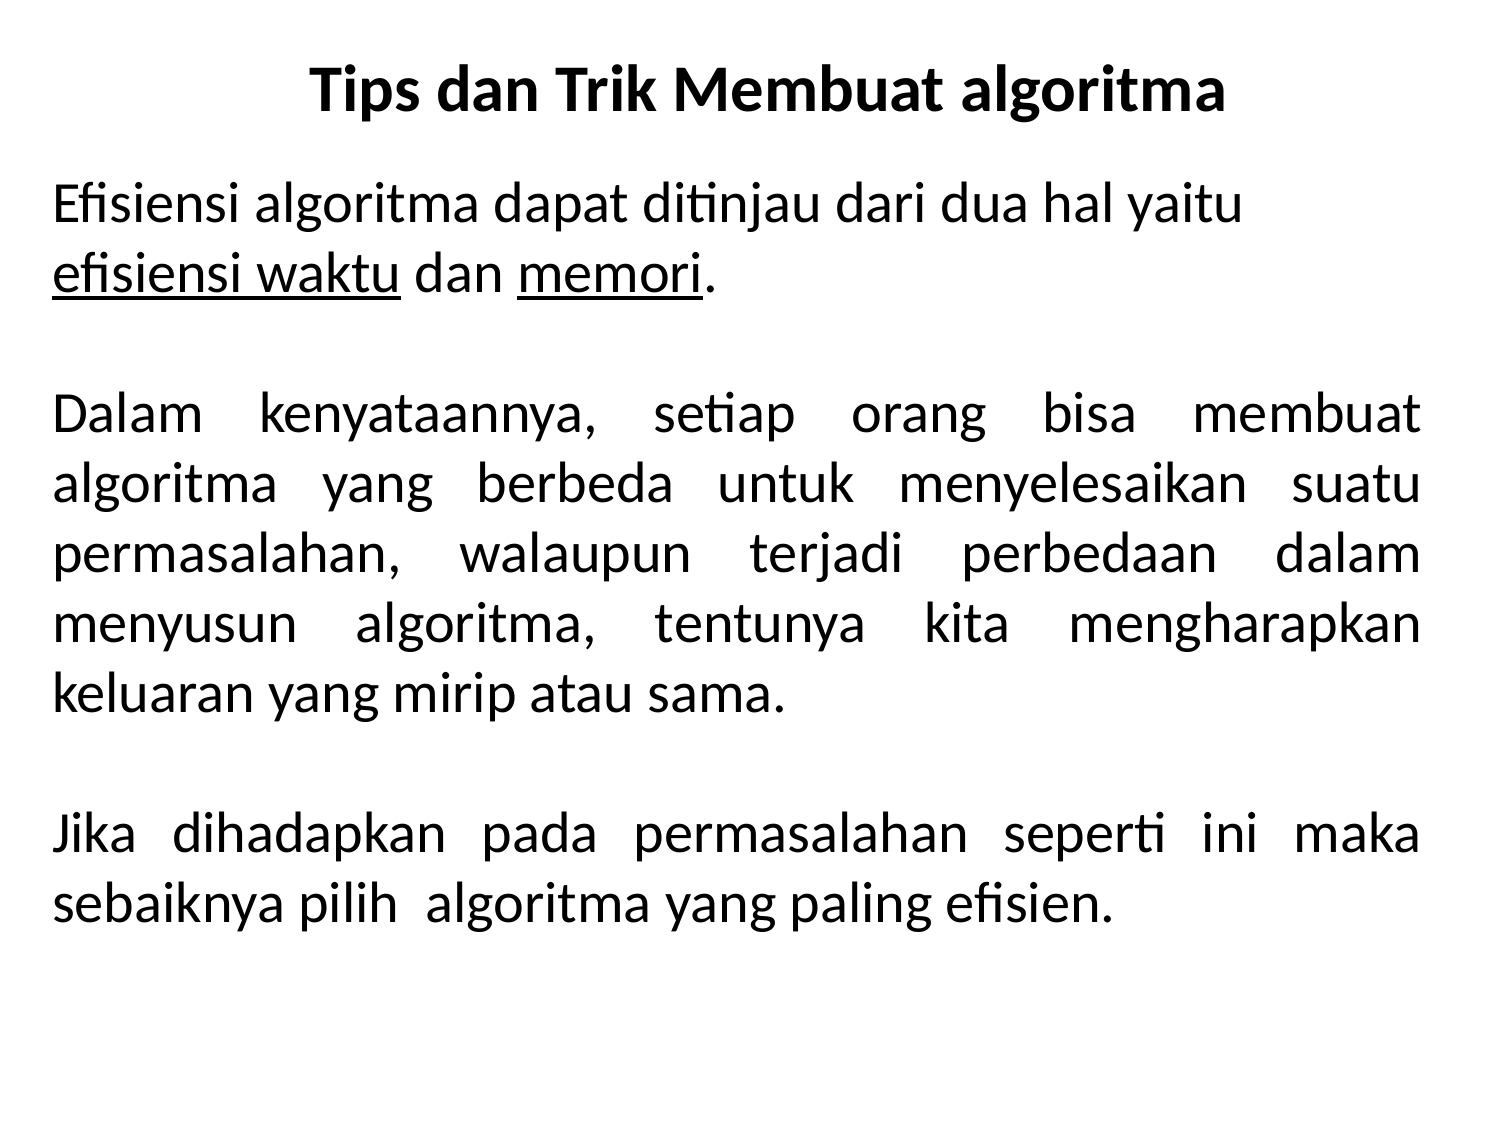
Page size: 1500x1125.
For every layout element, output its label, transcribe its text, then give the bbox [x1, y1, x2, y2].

text_box Efisiensi algoritma dapat ditinjau dari dua hal yaitu efisiensi waktu dan memori. Dalam kenyataannya, setiap orang bisa membuat algoritma yang berbeda untuk menyelesaikan suatu permasalahan, walaupun terjadi perbedaan dalam menyusun algoritma, tentunya kita mengharapkan keluaran yang mirip atau sama. Jika dihadapkan pada permasalahan seperti ini maka sebaiknya pilih algoritma yang paling efisien. [37, 156, 1438, 942]
text_box Tips dan Trik Membuat algoritma [417, 37, 1388, 133]
text_box [25, 0, 417, 185]
